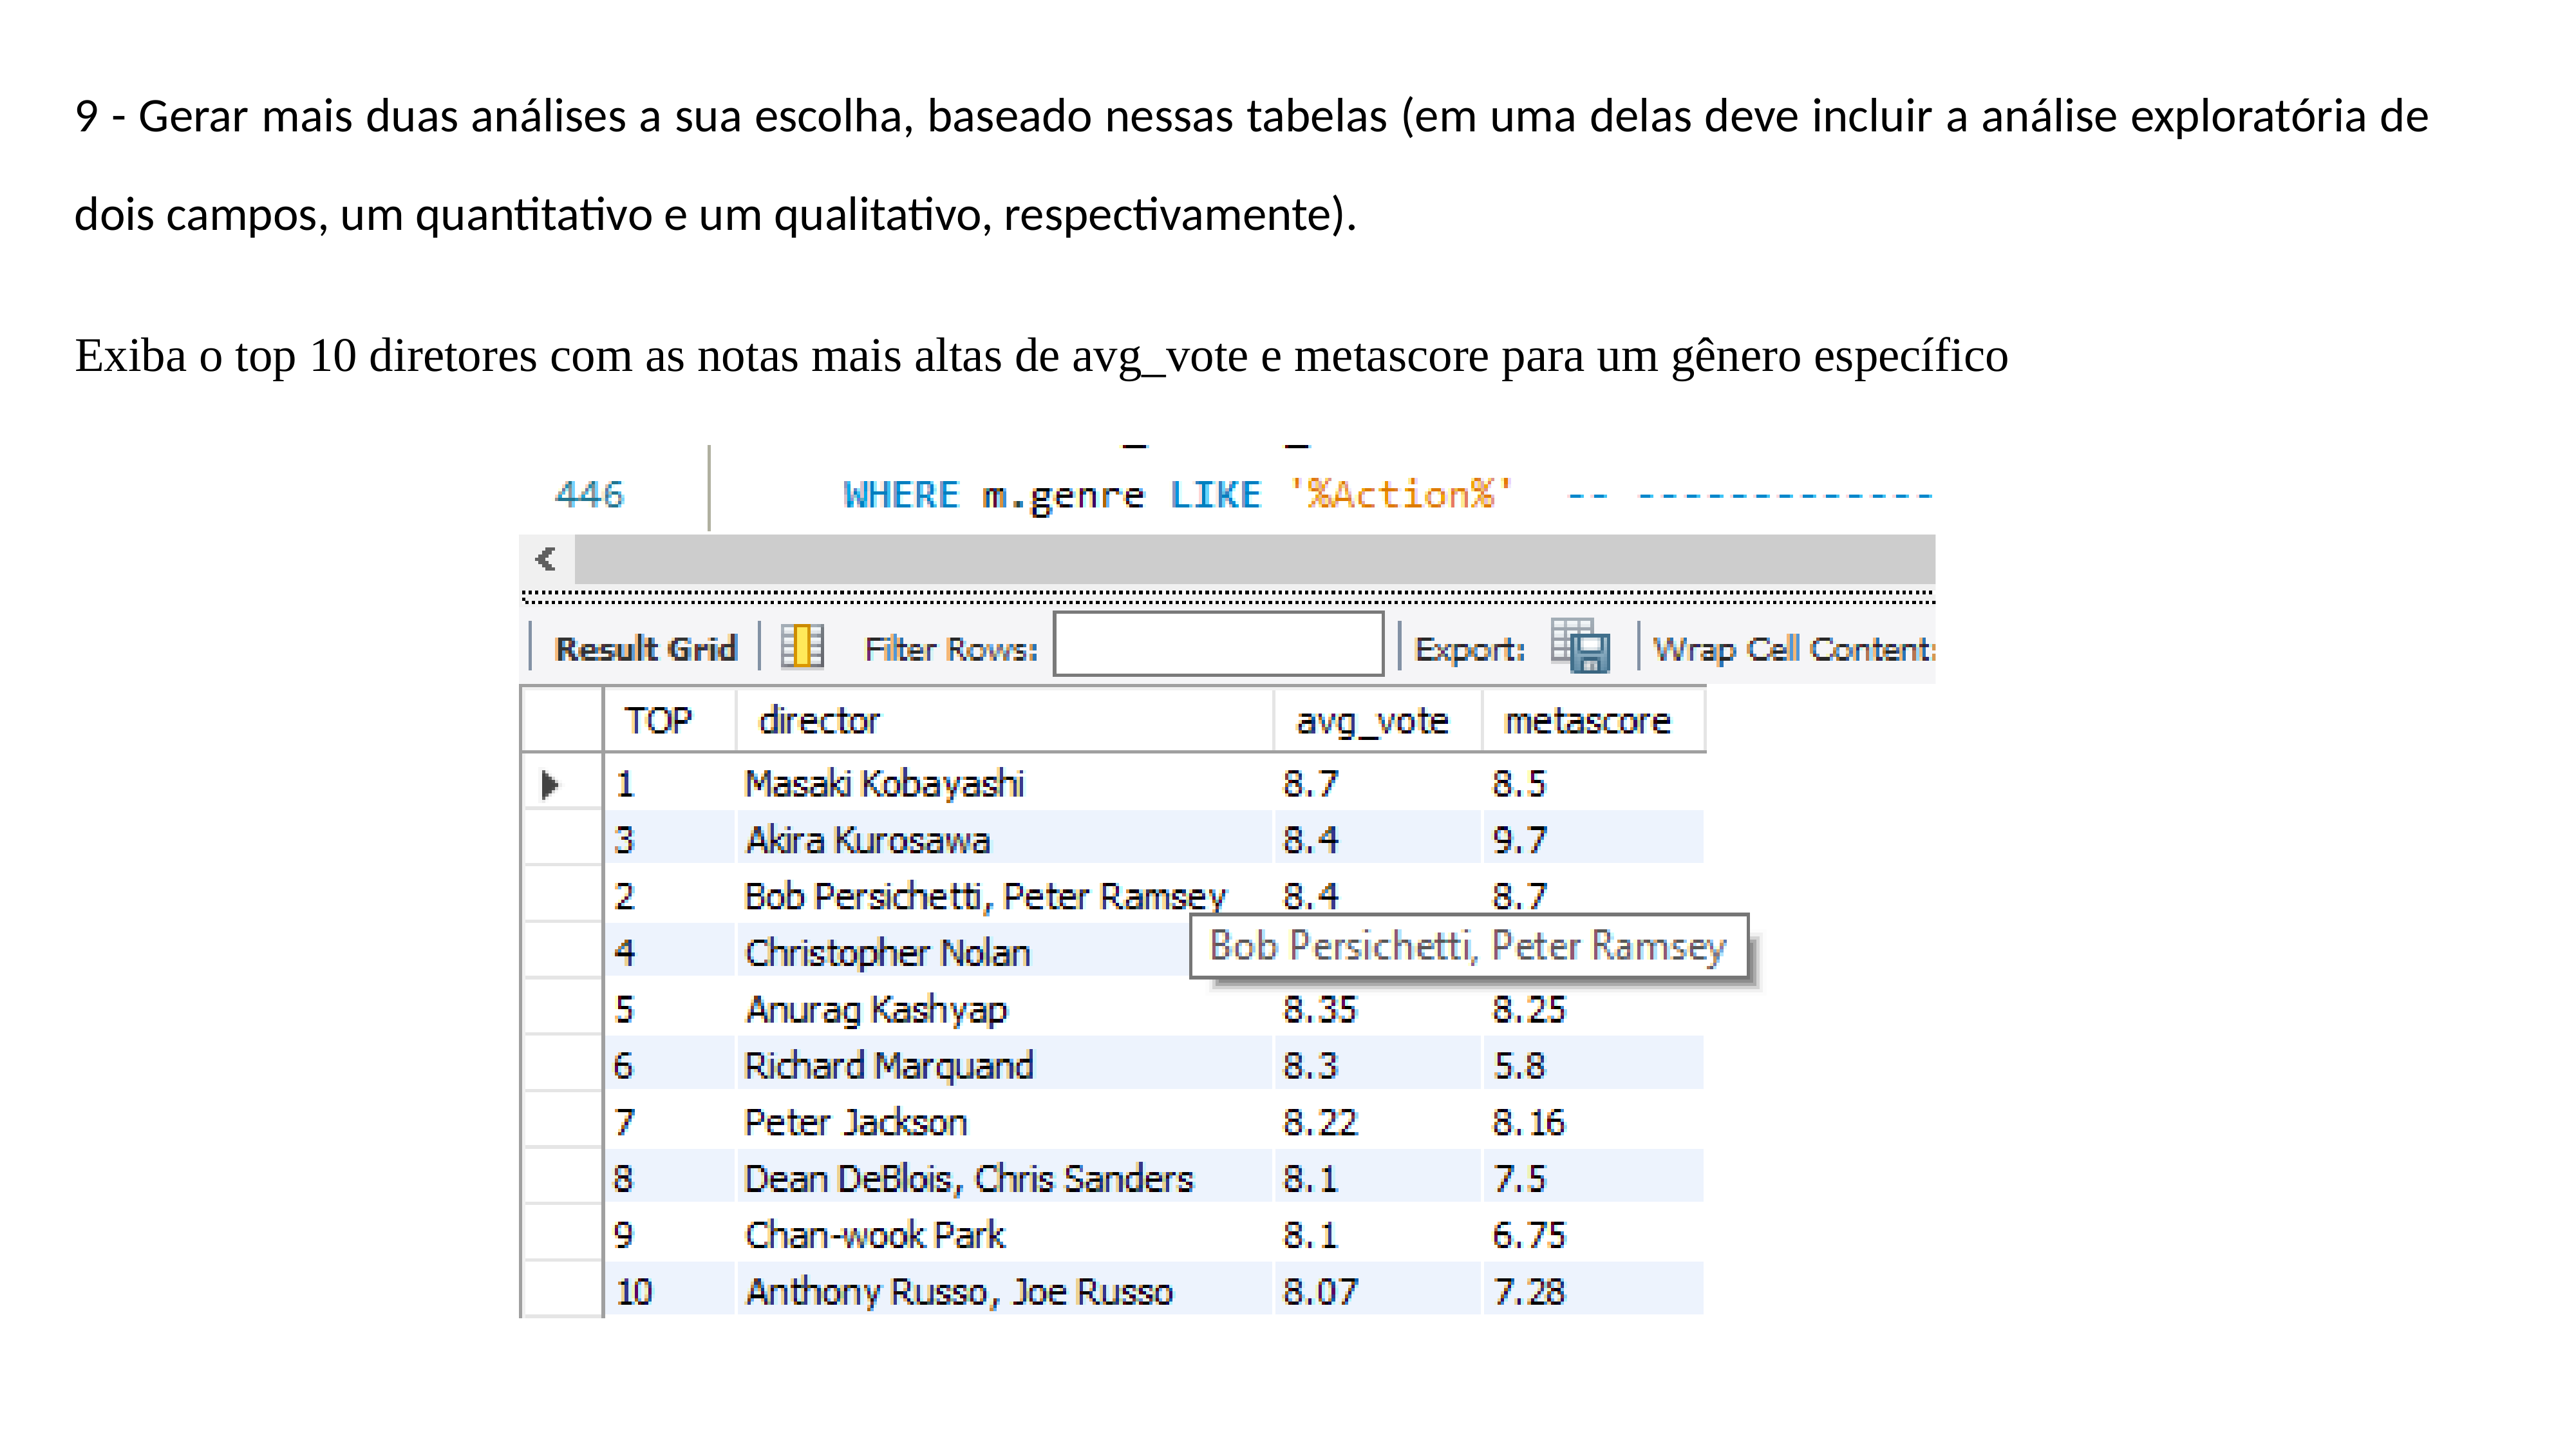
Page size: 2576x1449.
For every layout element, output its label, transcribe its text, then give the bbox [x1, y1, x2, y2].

text_box Exiba o top 10 diretores com as notas mais altas de avg_vote e metascore para um gênero específico [65, 318, 2390, 386]
text_box 9 - Gerar mais duas análises a sua escolha, baseado nessas tabelas (em uma delas deve incluir a análise exploratória de dois campos, um quantitativo e um qualitativo, respectivamente). [65, 38, 2442, 245]
picture [519, 445, 1936, 1331]
